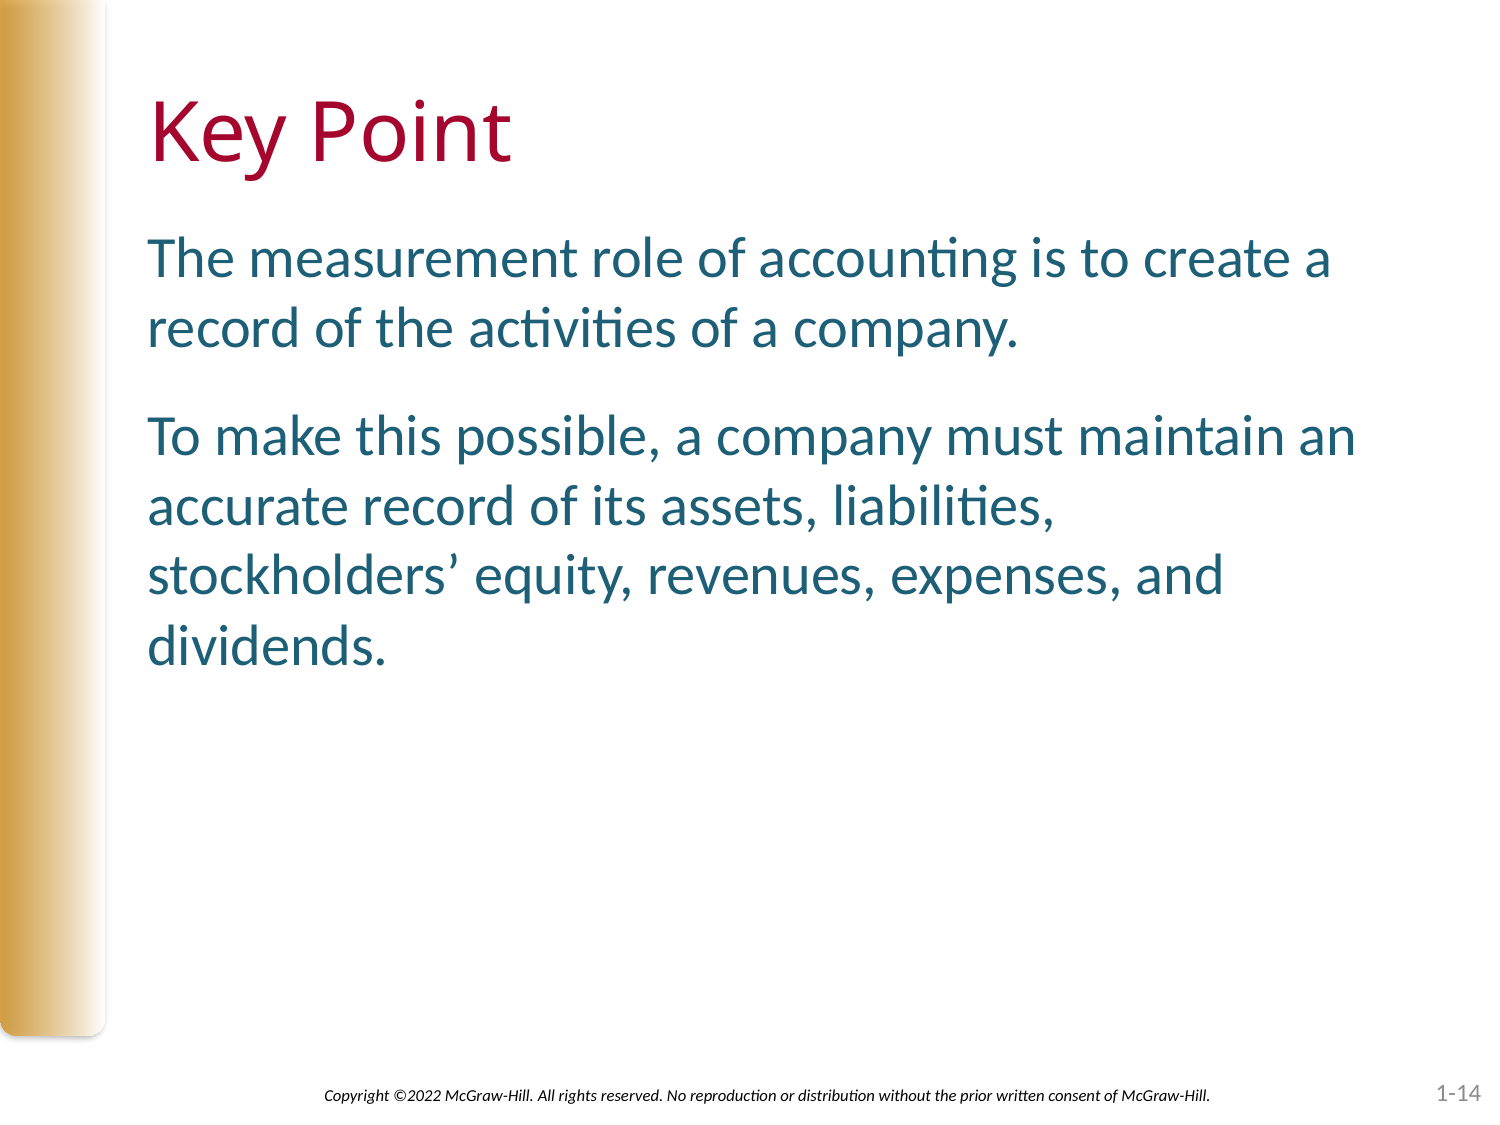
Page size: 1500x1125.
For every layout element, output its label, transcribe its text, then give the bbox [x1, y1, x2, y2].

list The measurement role of accounting is to create a record of the activities of a company. To make this possible, a company must maintain an accurate record of its assets, liabilities, stockholders’ equity, revenues, expenses, and dividends. [132, 211, 1378, 1033]
title Key Point [133, 70, 1484, 258]
slide_number 1-14 [1146, 1061, 1497, 1122]
footer Copyright ©2022 McGraw-Hill. All rights reserved. No reproduction or distribution without the prior written consent of McGraw-Hill. [233, 1064, 1307, 1125]
